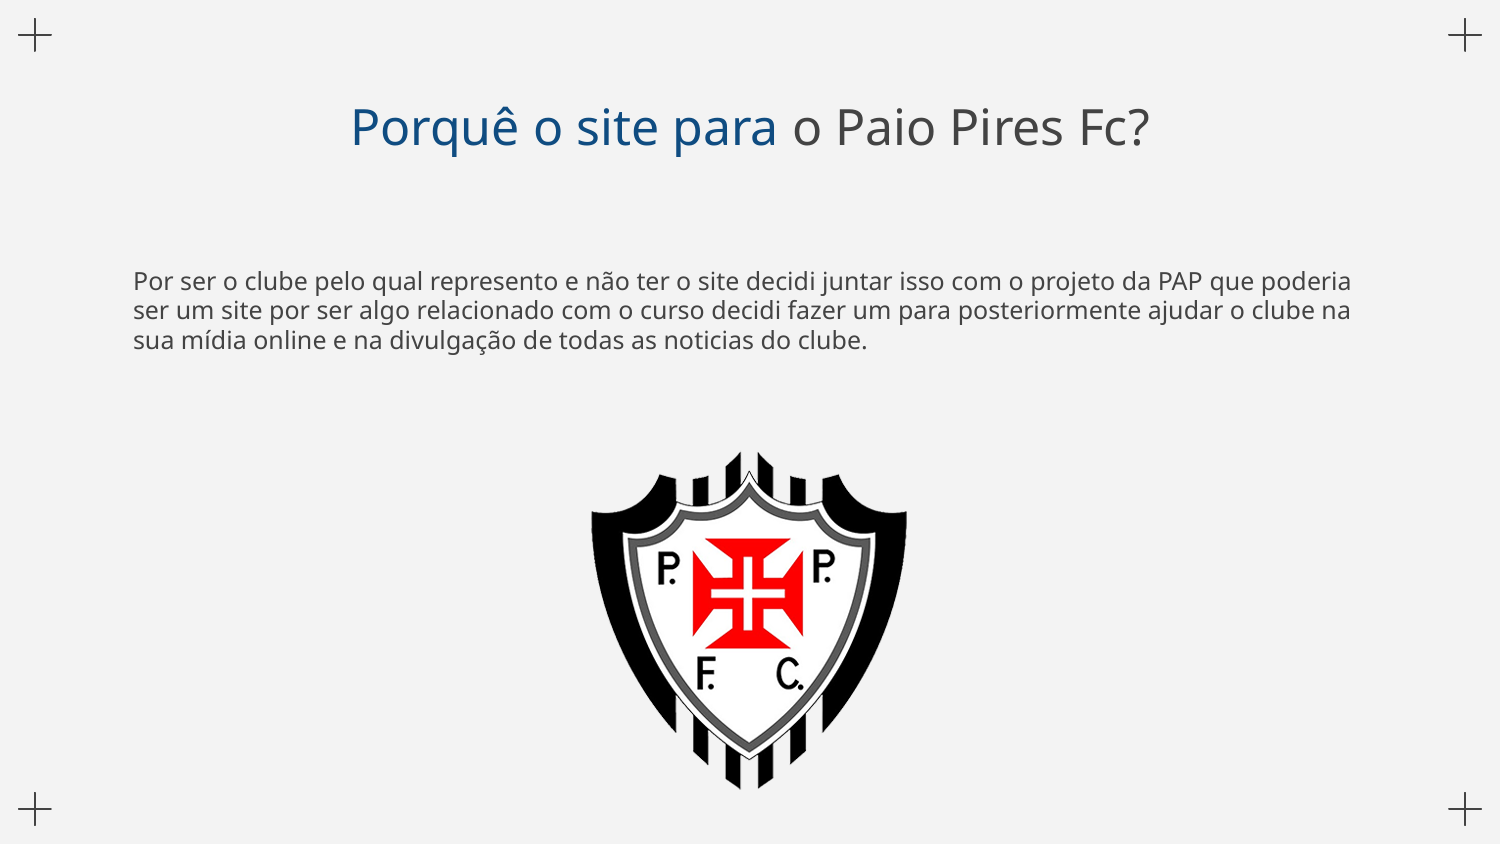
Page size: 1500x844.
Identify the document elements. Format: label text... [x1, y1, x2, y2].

picture [550, 421, 950, 821]
title Porquê o site para o Paio Pires Fc? [231, 80, 1269, 146]
list Por ser o clube pelo qual represento e não ter o site decidi juntar isso com o projeto da PAP que poderia ser um site por ser algo relacionado com o curso decidi fazer um para posteriormente ajudar o clube na sua mídia online e na divulgação de todas as noticias do clube. [118, 165, 1382, 485]
